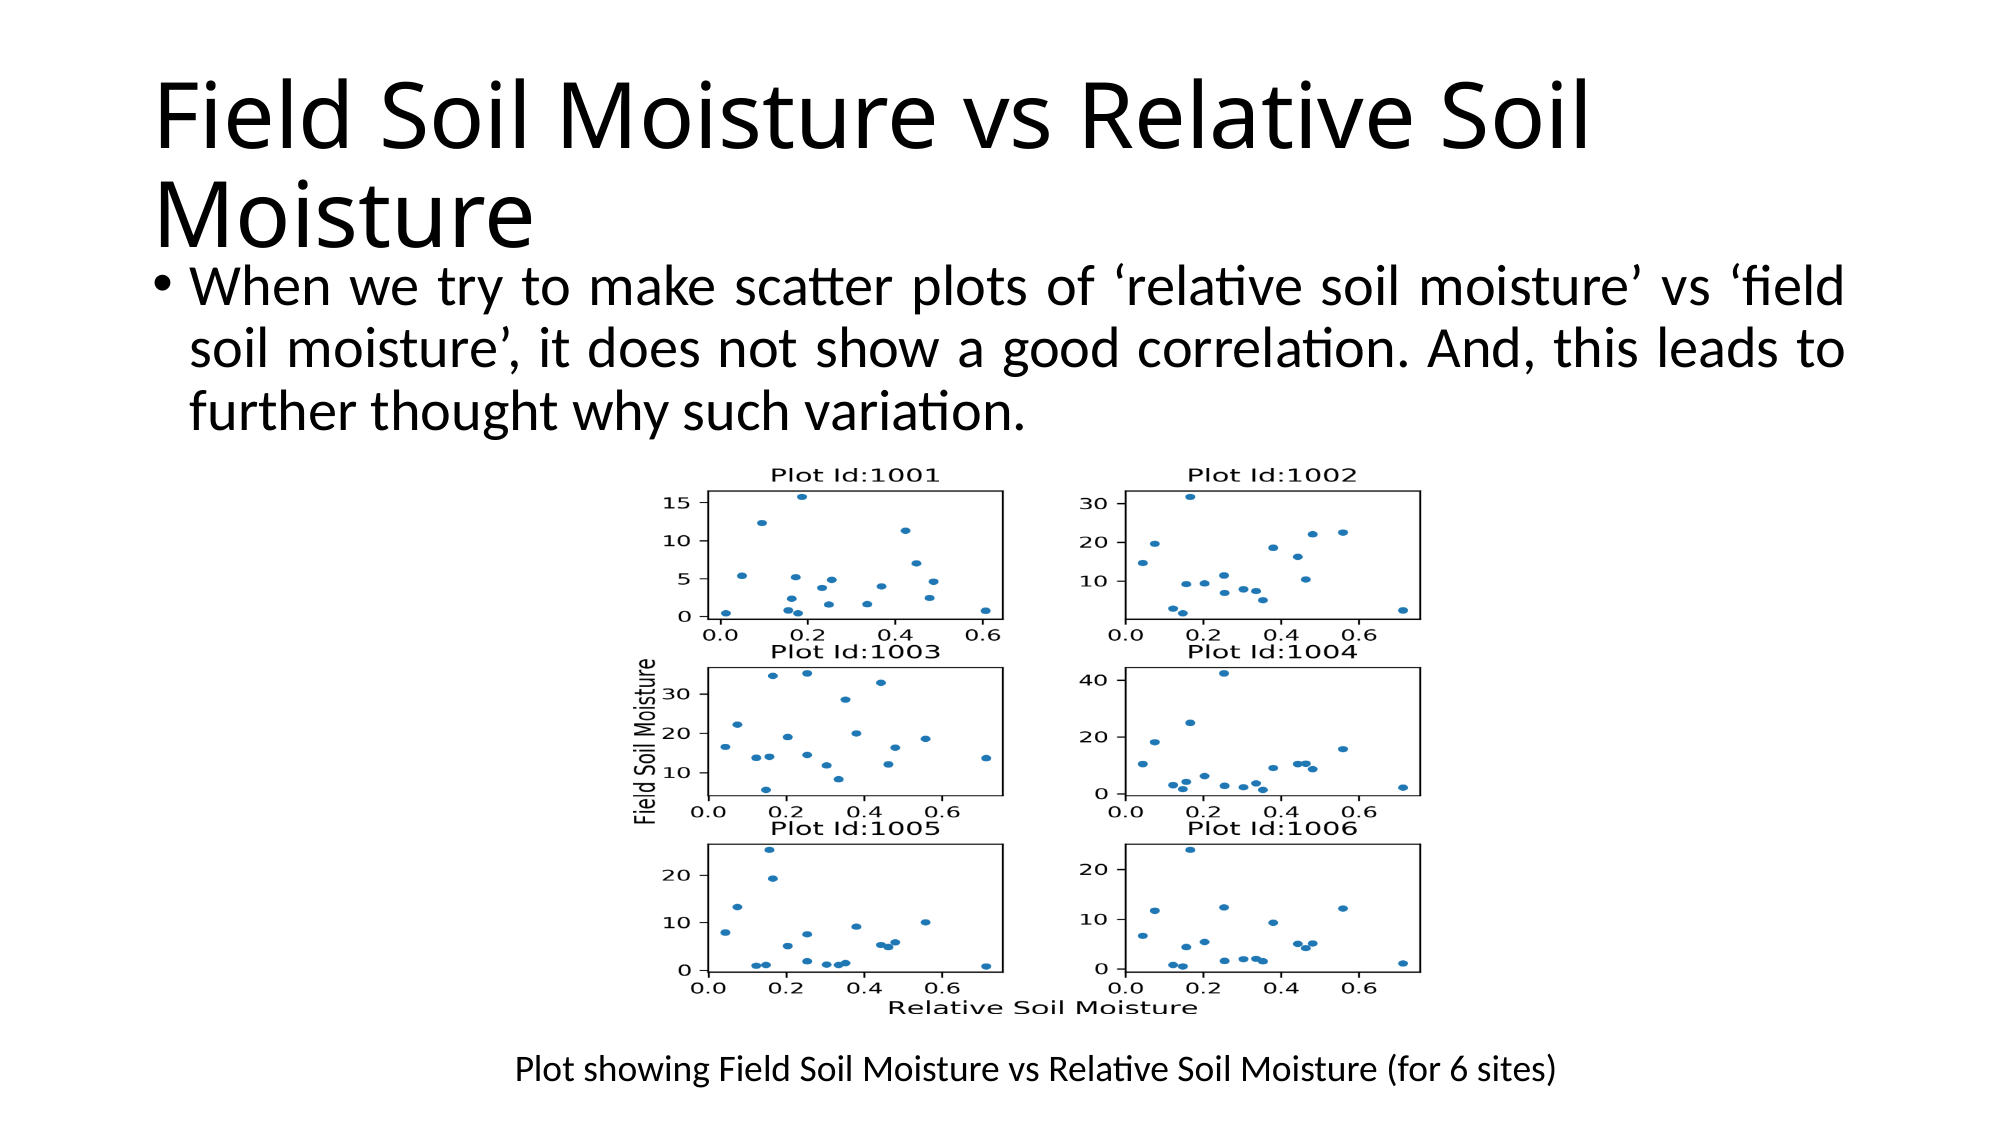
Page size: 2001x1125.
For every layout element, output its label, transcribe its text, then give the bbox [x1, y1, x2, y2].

text_box Plot showing Field Soil Moisture vs Relative Soil Moisture (for 6 sites) [425, 1036, 1632, 1097]
title Field Soil Moisture vs Relative Soil Moisture [137, 59, 1863, 247]
list When we try to make scatter plots of ‘relative soil moisture’ vs ‘field soil moisture’, it does not show a good correlation. And, this leads to further thought why such variation. [137, 247, 1863, 961]
picture [613, 468, 1473, 1014]
